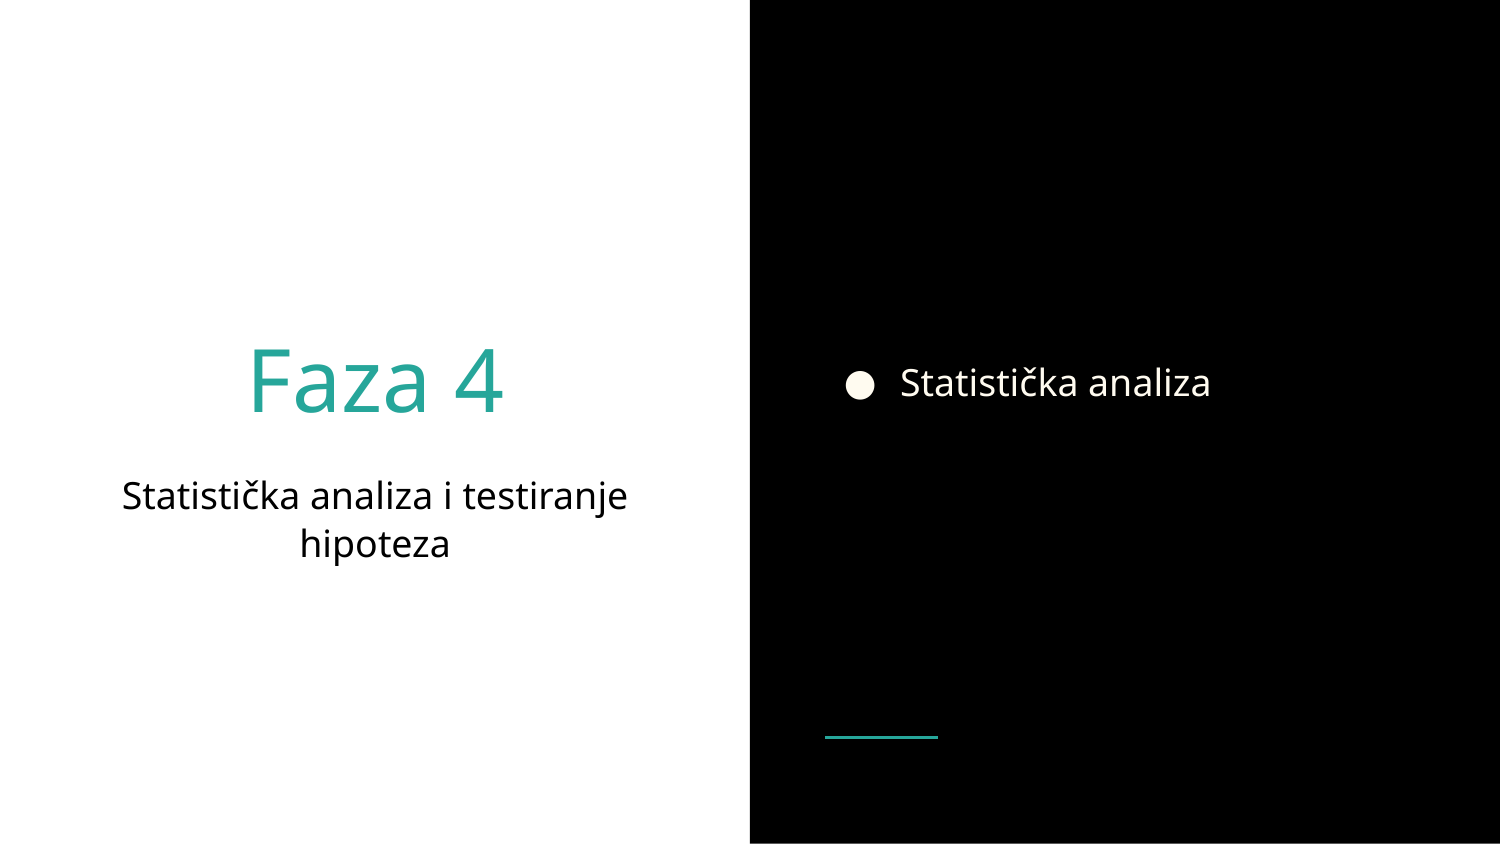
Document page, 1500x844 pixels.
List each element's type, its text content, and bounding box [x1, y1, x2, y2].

title Faza 4 [43, 226, 708, 446]
subtitle Statistička analiza i testiranje hipoteza [43, 454, 708, 675]
list Statistička analiza [810, 31, 1440, 808]
